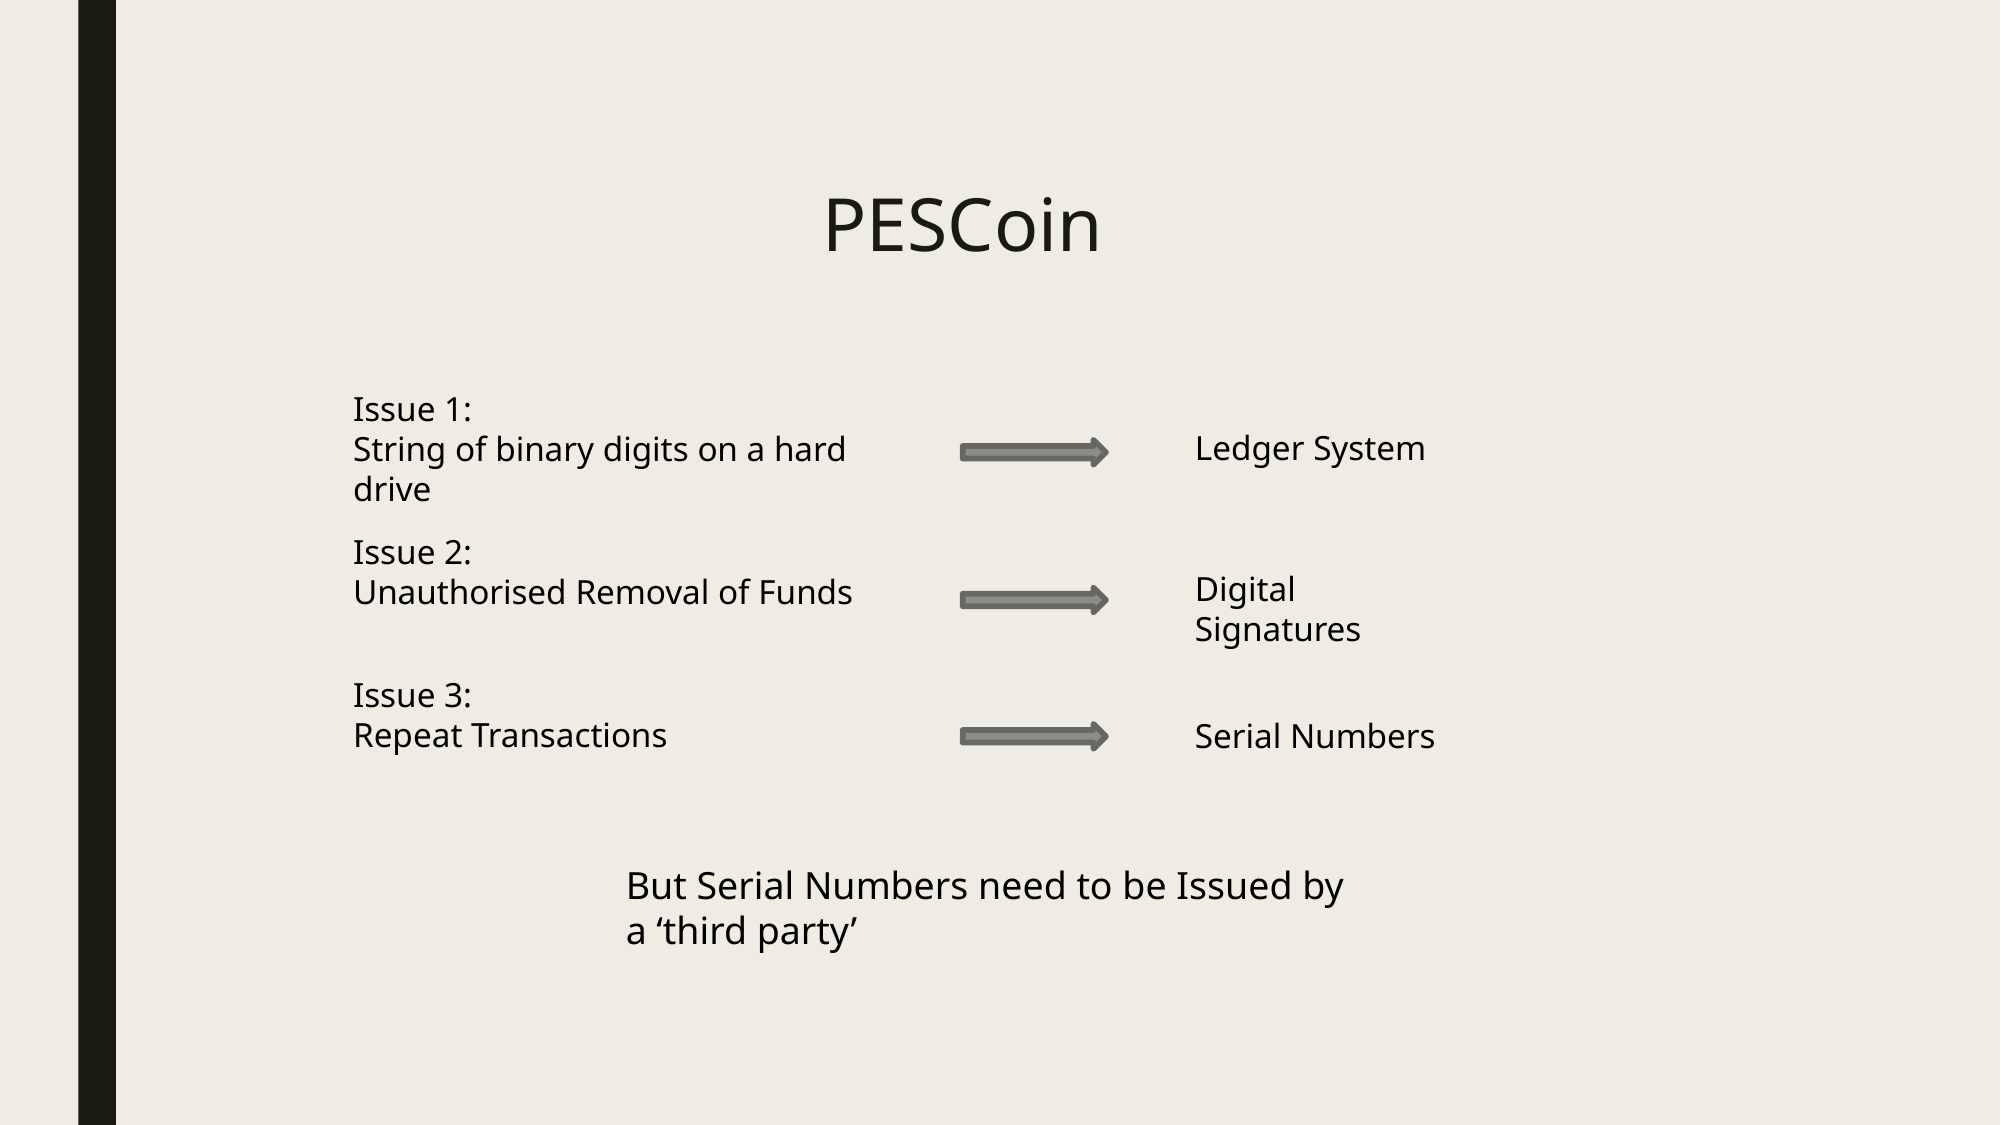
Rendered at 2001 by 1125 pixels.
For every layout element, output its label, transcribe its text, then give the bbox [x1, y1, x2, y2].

text_box Issue 3: Repeat Transactions [319, 667, 921, 762]
text_box [959, 584, 1109, 616]
text_box Digital Signatures [1161, 560, 1482, 656]
text_box But Serial Numbers need to be Issued by a ‘third party’ [611, 854, 1363, 960]
text_box Issue 1: String of binary digits on a hard drive [319, 380, 921, 516]
text_box [959, 437, 1109, 468]
text_box [959, 721, 1109, 752]
title PESCoin [263, 180, 1662, 275]
text_box Issue 2: Unauthorised Removal of Funds [319, 523, 921, 619]
text_box Ledger System [1161, 420, 1462, 475]
text_box Serial Numbers [1161, 707, 1482, 763]
